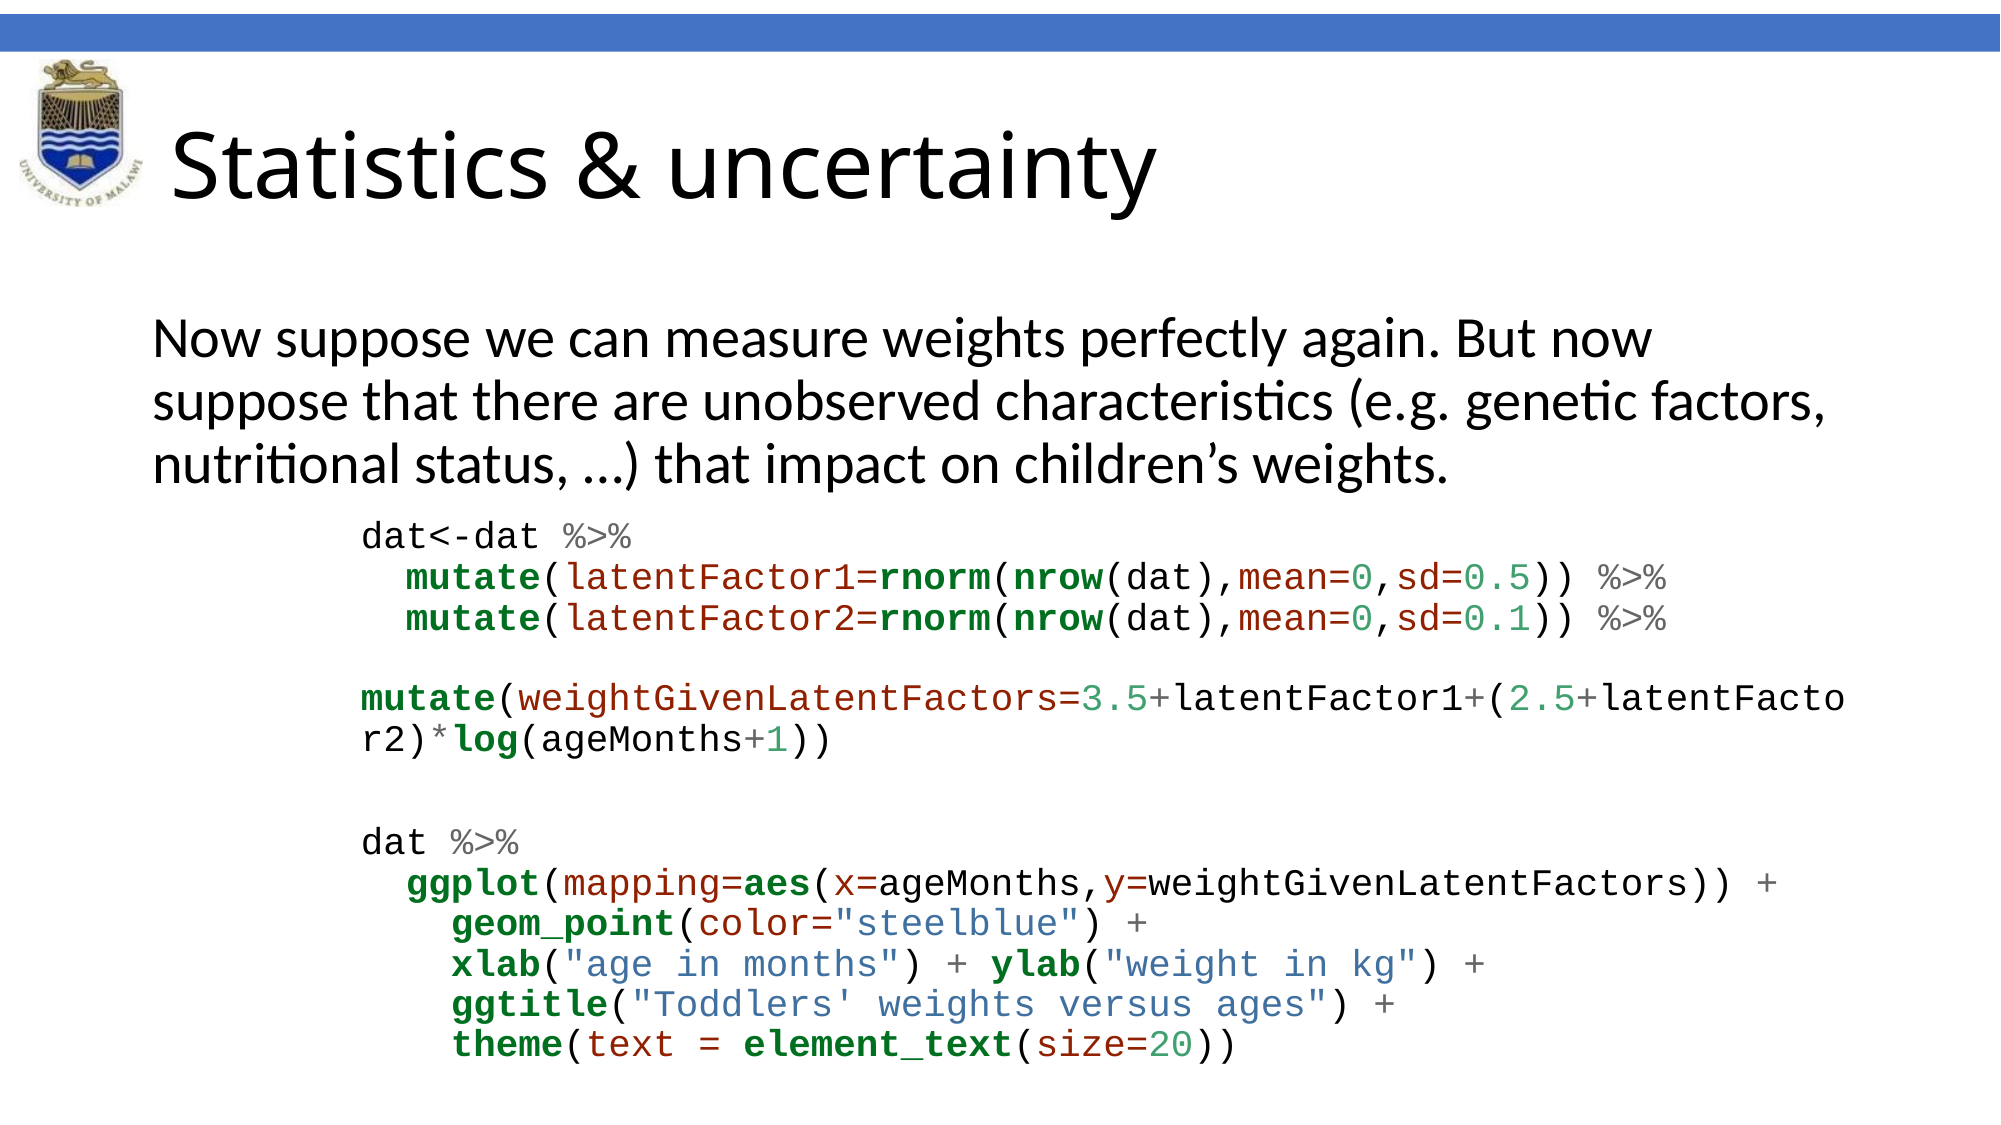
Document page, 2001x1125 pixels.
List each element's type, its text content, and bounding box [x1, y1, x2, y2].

title Statistics & uncertainty [155, 59, 1851, 278]
list Now suppose we can measure weights perfectly again. But now suppose that there are unobserved characteristics (e.g. genetic factors, nutritional status, …) that impact on children’s weights. dat<-dat %>% mutate(latentFactor1=rnorm(nrow(dat),mean=0,sd=0.5)) %>% mutate(latentFactor2=rnorm(nrow(dat),mean=0,sd=0.1)) %>% mutate(weightGivenLatentFactors=3.5+latentFactor1+(2.5+latentFactor2)*log(ageMonths+1)) dat %>% ggplot(mapping=aes(x=ageMonths,y=weightGivenLatentFactors)) + geom_point(color="steelblue") + xlab("age in months") + ylab("weight in kg") + ggtitle("Toddlers' weights versus ages") + theme(text = element_text(size=20)) [137, 299, 1863, 1066]
picture [19, 59, 143, 207]
